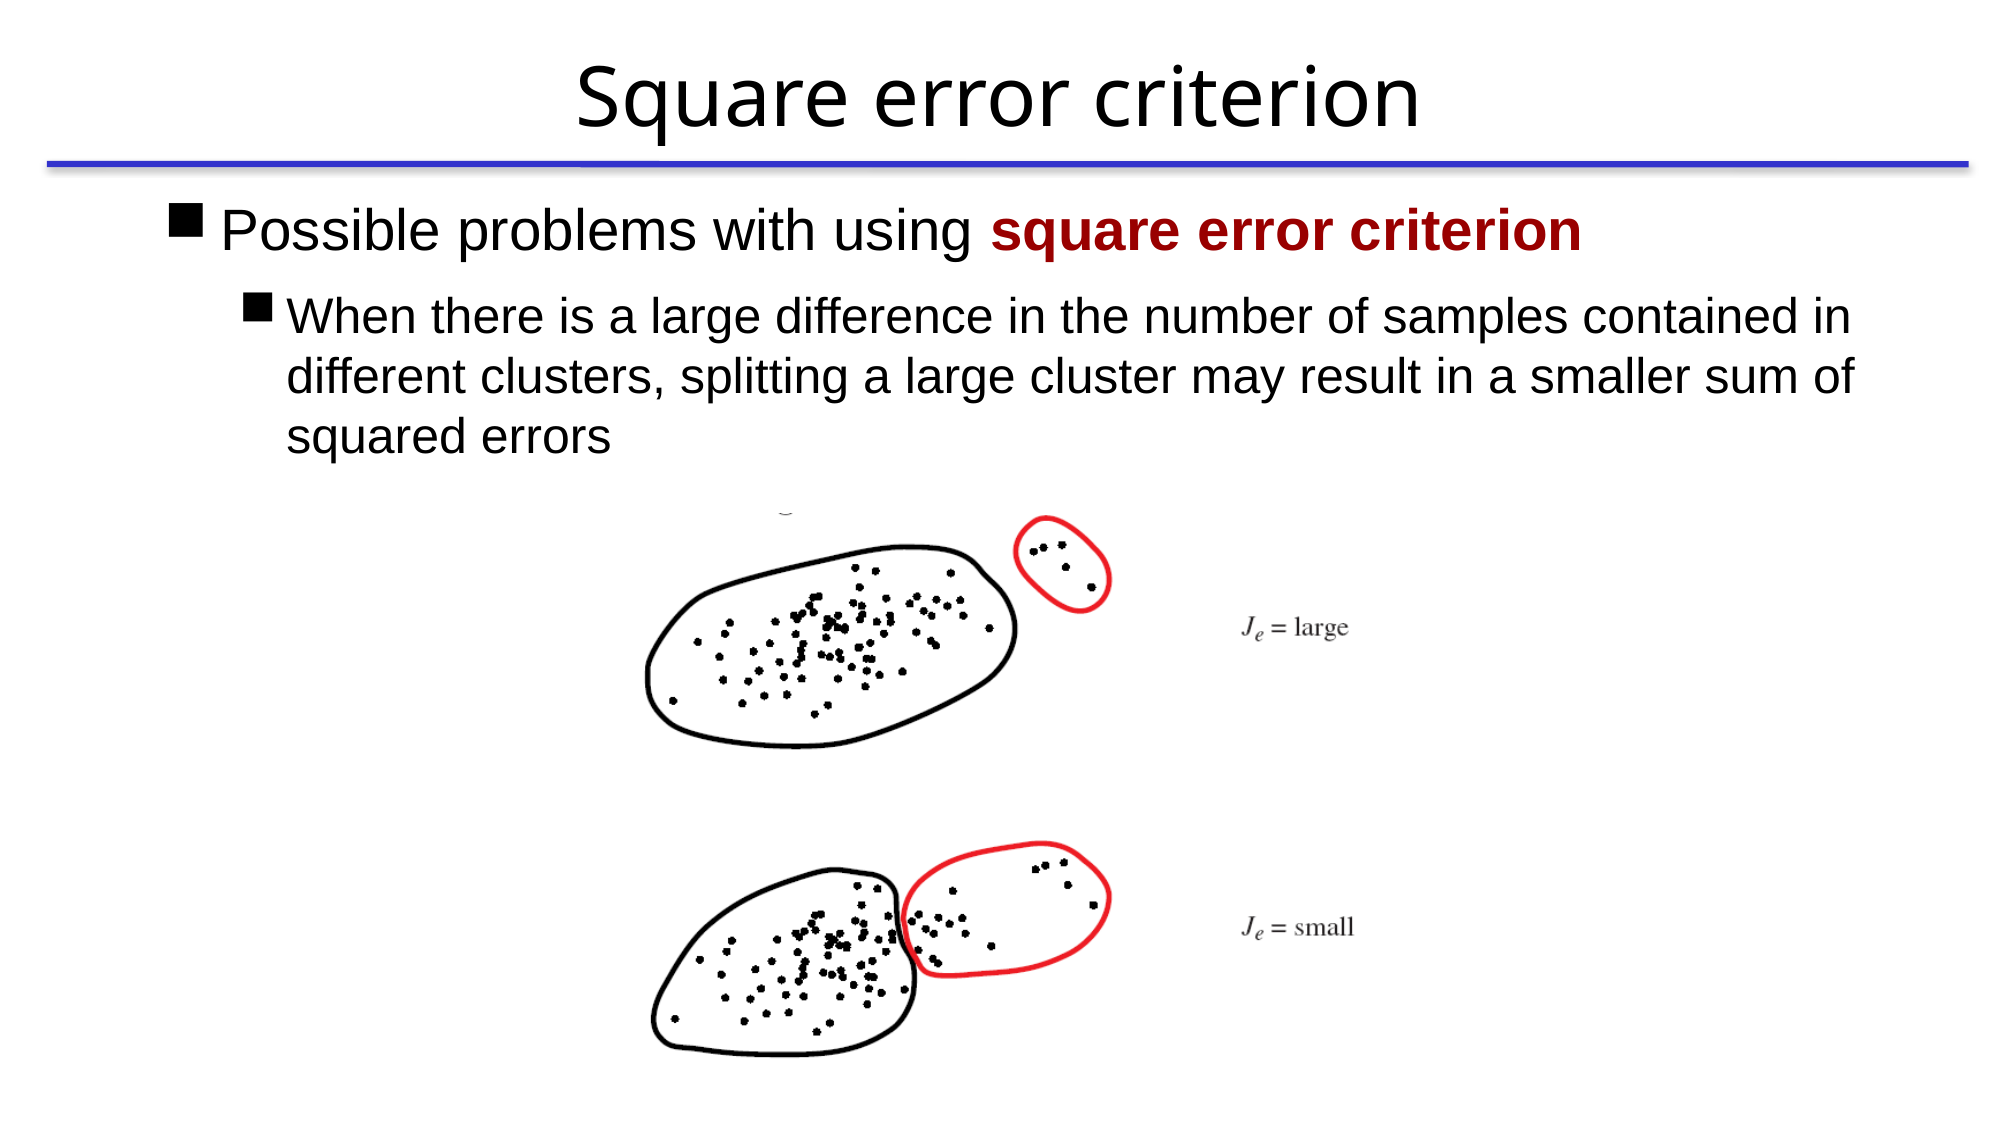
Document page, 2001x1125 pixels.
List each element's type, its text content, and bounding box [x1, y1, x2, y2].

picture [635, 512, 1365, 1063]
list Possible problems with using square error criterion When there is a large difference in the number of samples contained in different clusters, splitting a large cluster may result in a smaller sum of squared errors [149, 184, 1961, 1063]
title Square error criterion [0, 31, 2000, 156]
